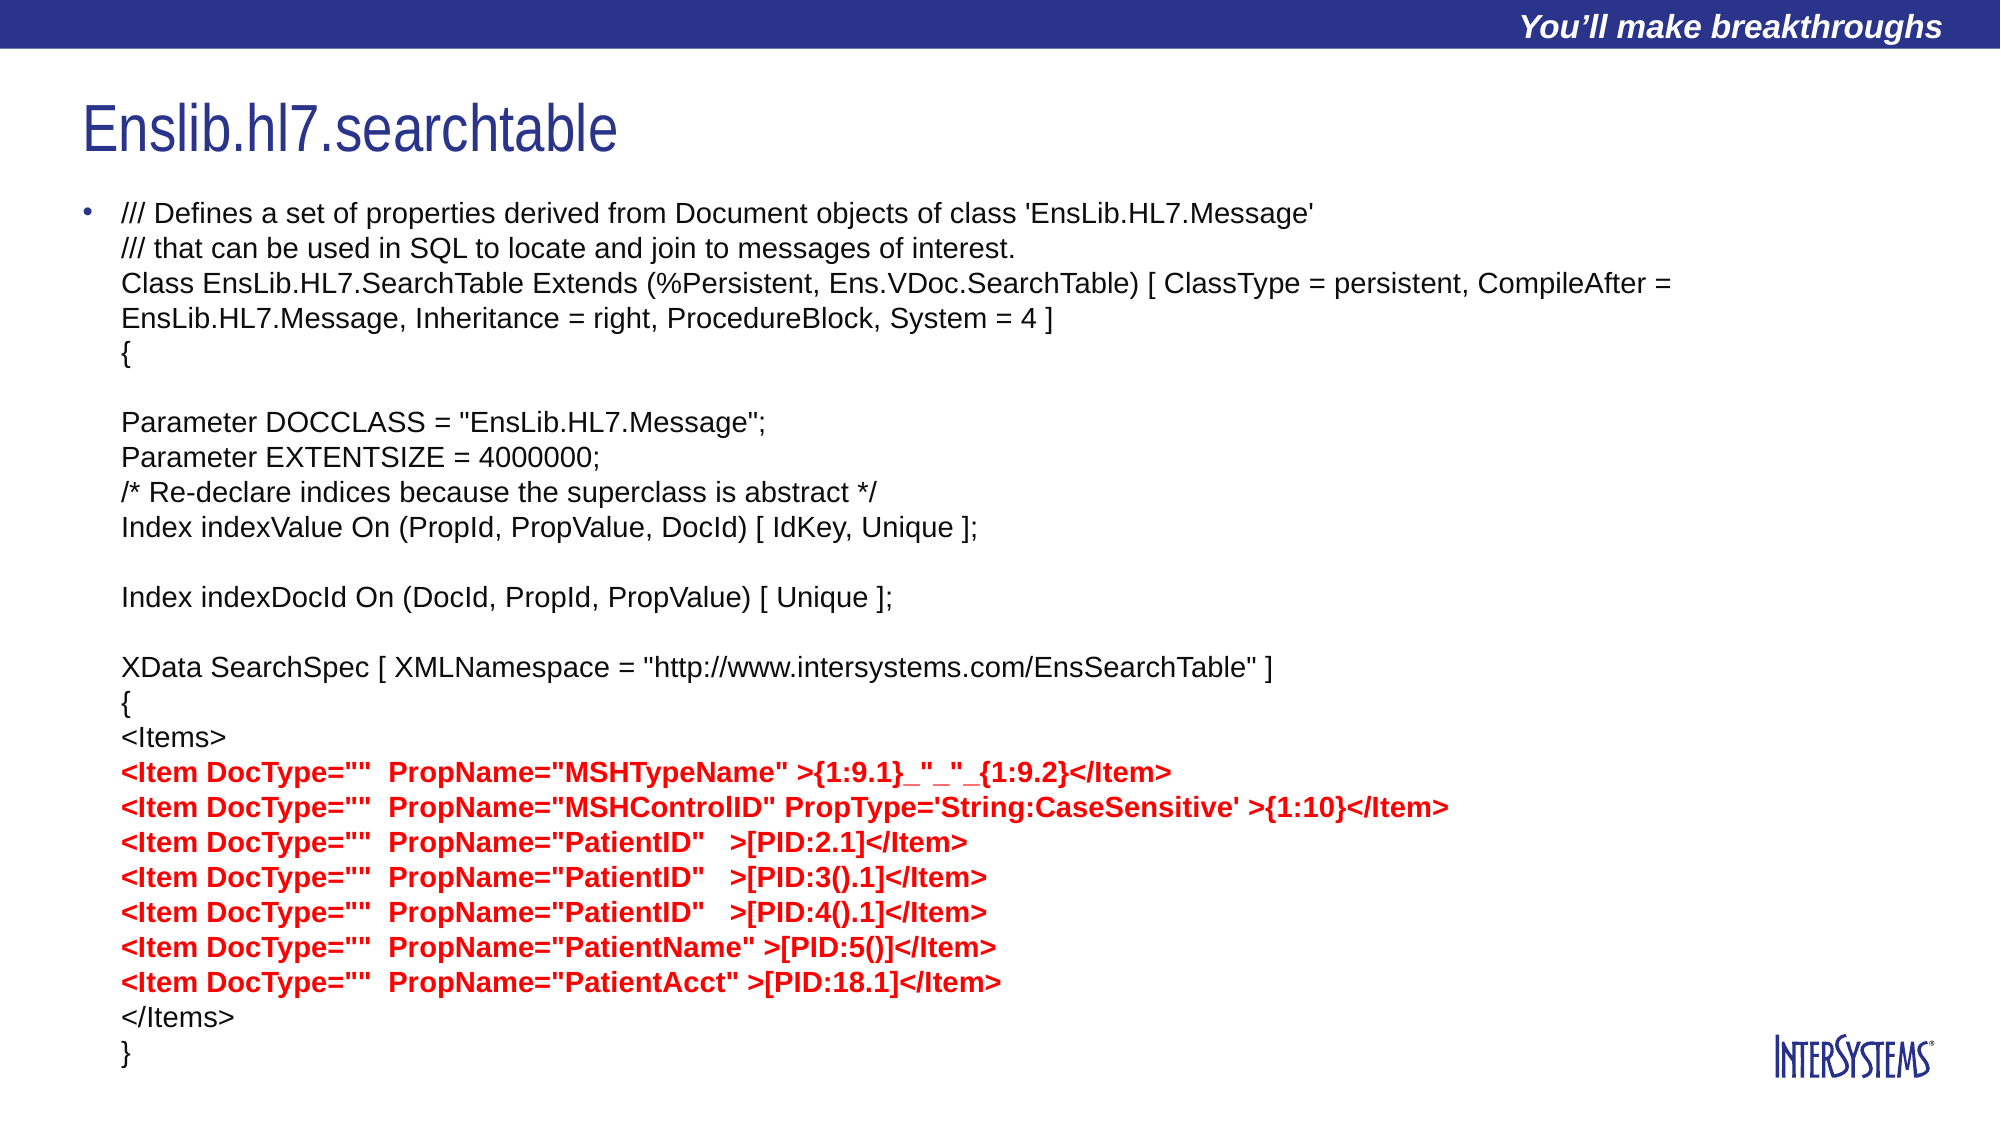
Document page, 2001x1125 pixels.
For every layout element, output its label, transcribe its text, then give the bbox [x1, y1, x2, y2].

title Enslib.hl7.searchtable [67, 60, 1925, 173]
list /// Defines a set of properties derived from Document objects of class 'EnsLib.HL7.Message' /// that can be used in SQL to locate and join to messages of interest. Class EnsLib.HL7.SearchTable Extends (%Persistent, Ens.VDoc.SearchTable) [ ClassType = persistent, CompileAfter = EnsLib.HL7.Message, Inheritance = right, ProcedureBlock, System = 4 ] { Parameter DOCCLASS = "EnsLib.HL7.Message"; Parameter EXTENTSIZE = 4000000; /* Re-declare indices because the superclass is abstract */ Index indexValue On (PropId, PropValue, DocId) [ IdKey, Unique ]; Index indexDocId On (DocId, PropId, PropValue) [ Unique ]; XData SearchSpec [ XMLNamespace = "http://www.intersystems.com/EnsSearchTable" ] { <Items> <Item DocType="" PropName="MSHTypeName" >{1:9.1}_"_"_{1:9.2}</Item> <Item DocType="" PropName="MSHControlID" PropType='String:CaseSensitive' >{1:10}</Item> <Item DocType="" PropName="PatientID" >[PID:2.1]</Item> <Item DocType="" PropName="PatientID" >[PID:3().1]</Item> <Item DocType="" PropName="PatientID" >[PID:4().1]</Item> <Item DocType="" PropName="PatientName" >[PID:5()]</Item> <Item DocType="" PropName="PatientAcct" >[PID:18.1]</Item> </Items> } [67, 186, 1936, 1065]
